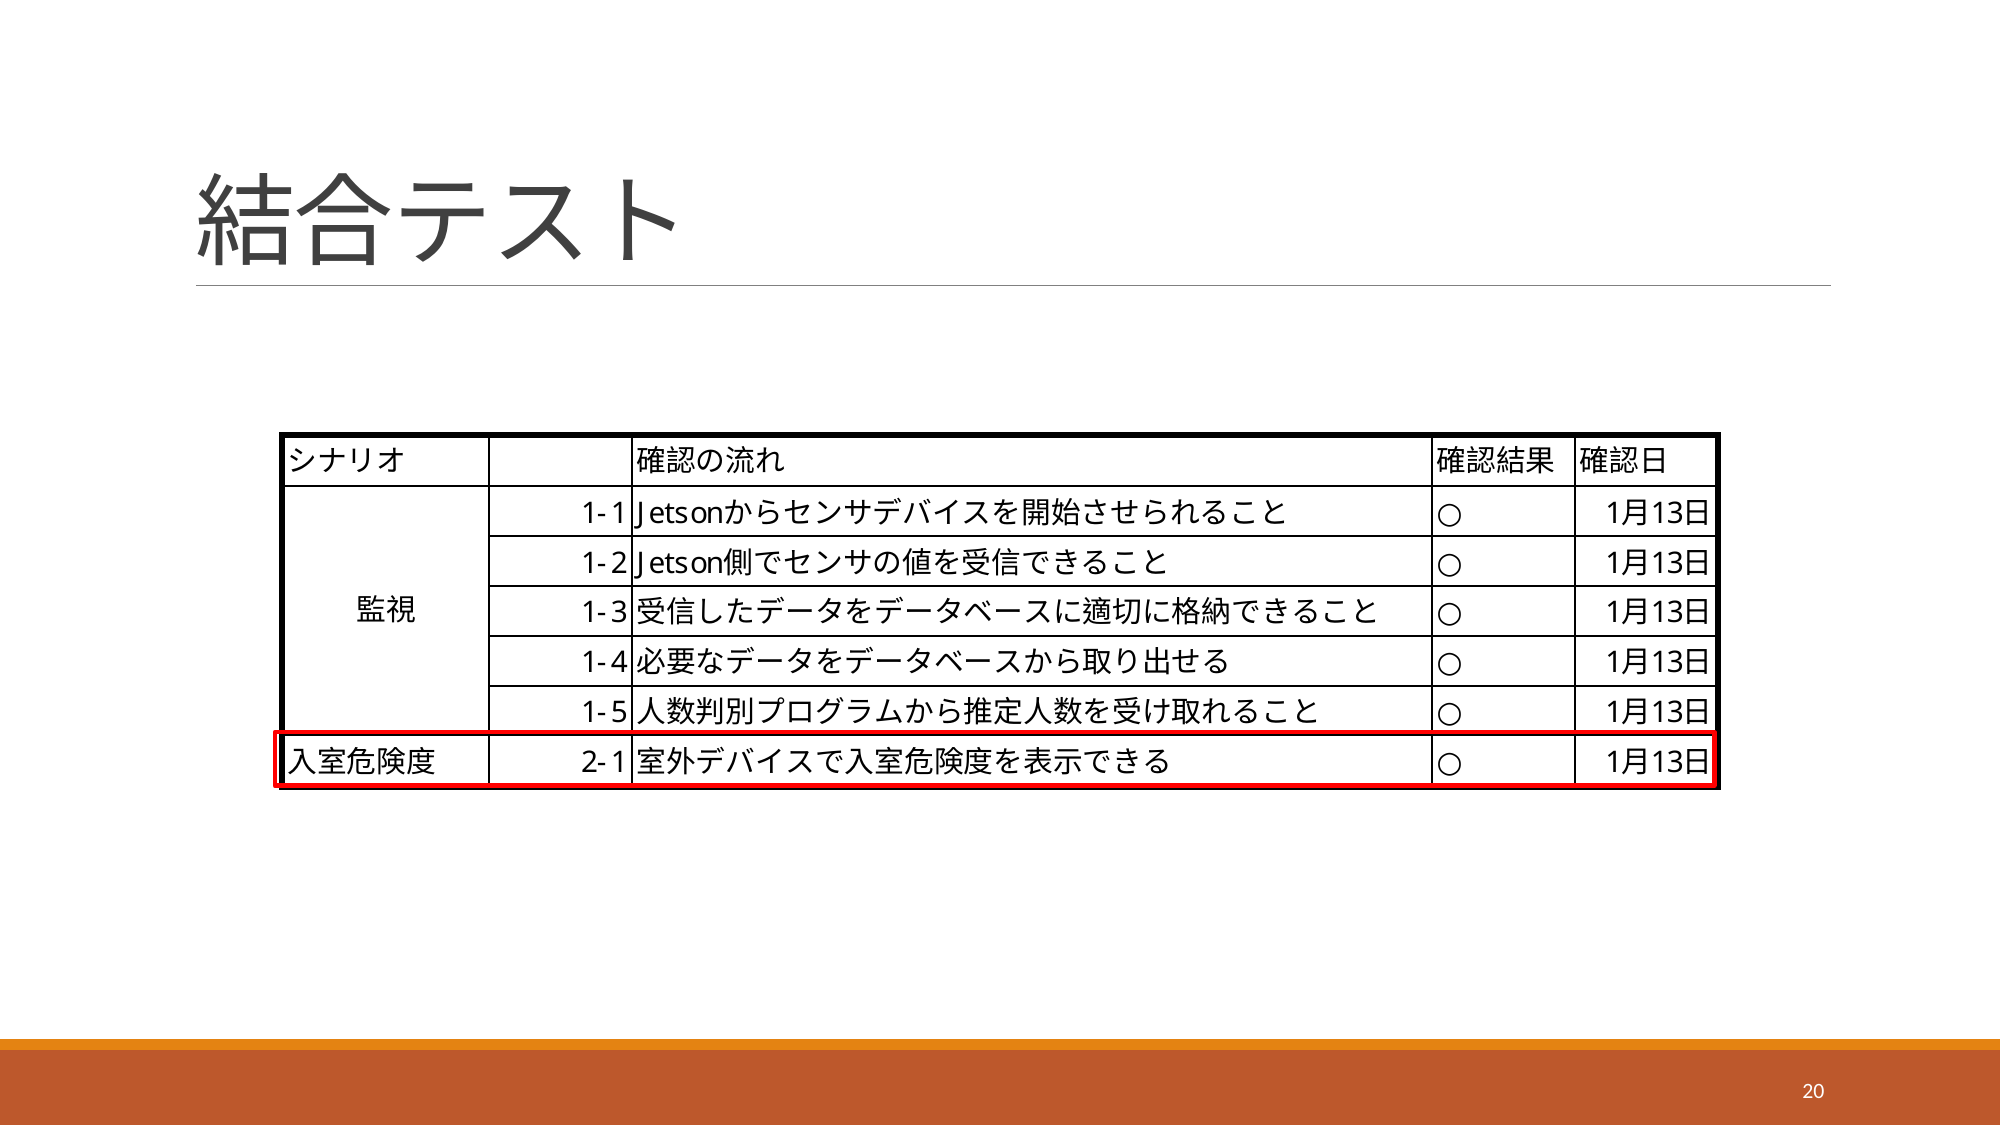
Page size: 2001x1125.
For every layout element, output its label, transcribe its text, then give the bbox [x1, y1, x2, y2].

slide_number 20 [1624, 1059, 1840, 1120]
picture [137, 381, 1863, 841]
title 結合テスト [180, 47, 1830, 285]
